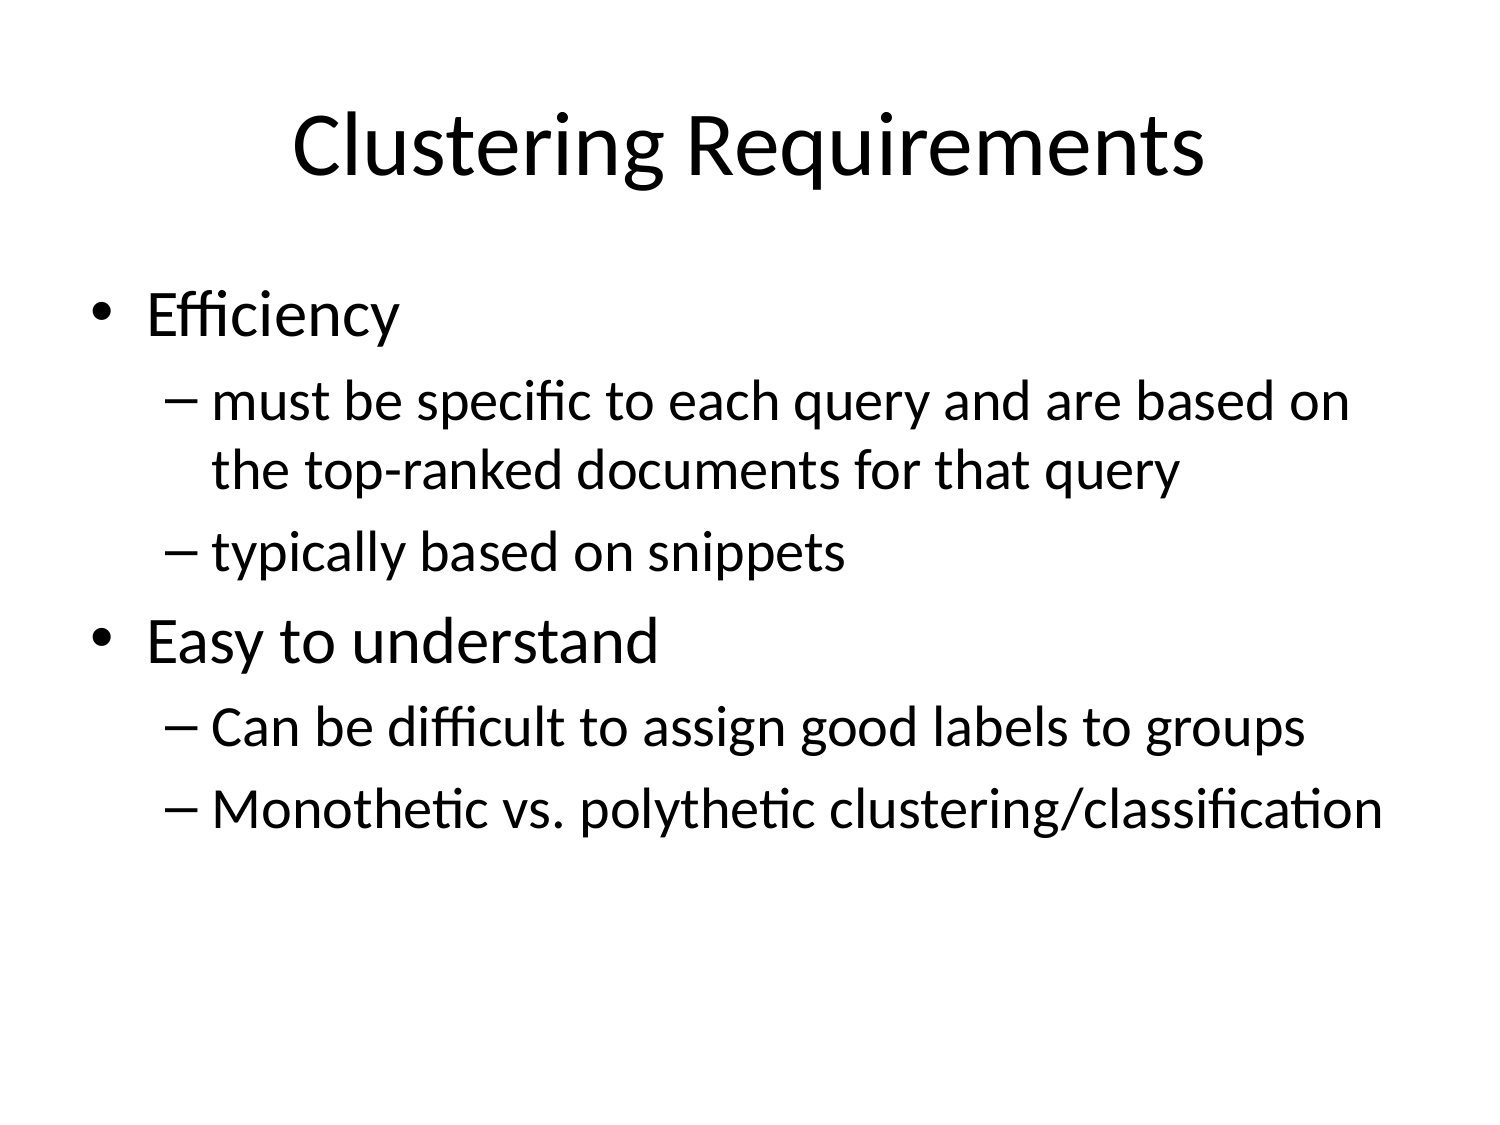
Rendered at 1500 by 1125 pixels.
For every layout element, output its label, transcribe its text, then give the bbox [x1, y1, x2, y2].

title Clustering Requirements [75, 45, 1425, 233]
list Efficiency must be specific to each query and are based on the top-ranked documents for that query typically based on snippets Easy to understand Can be difficult to assign good labels to groups Monothetic vs. polythetic clustering/classification [75, 262, 1425, 1005]
